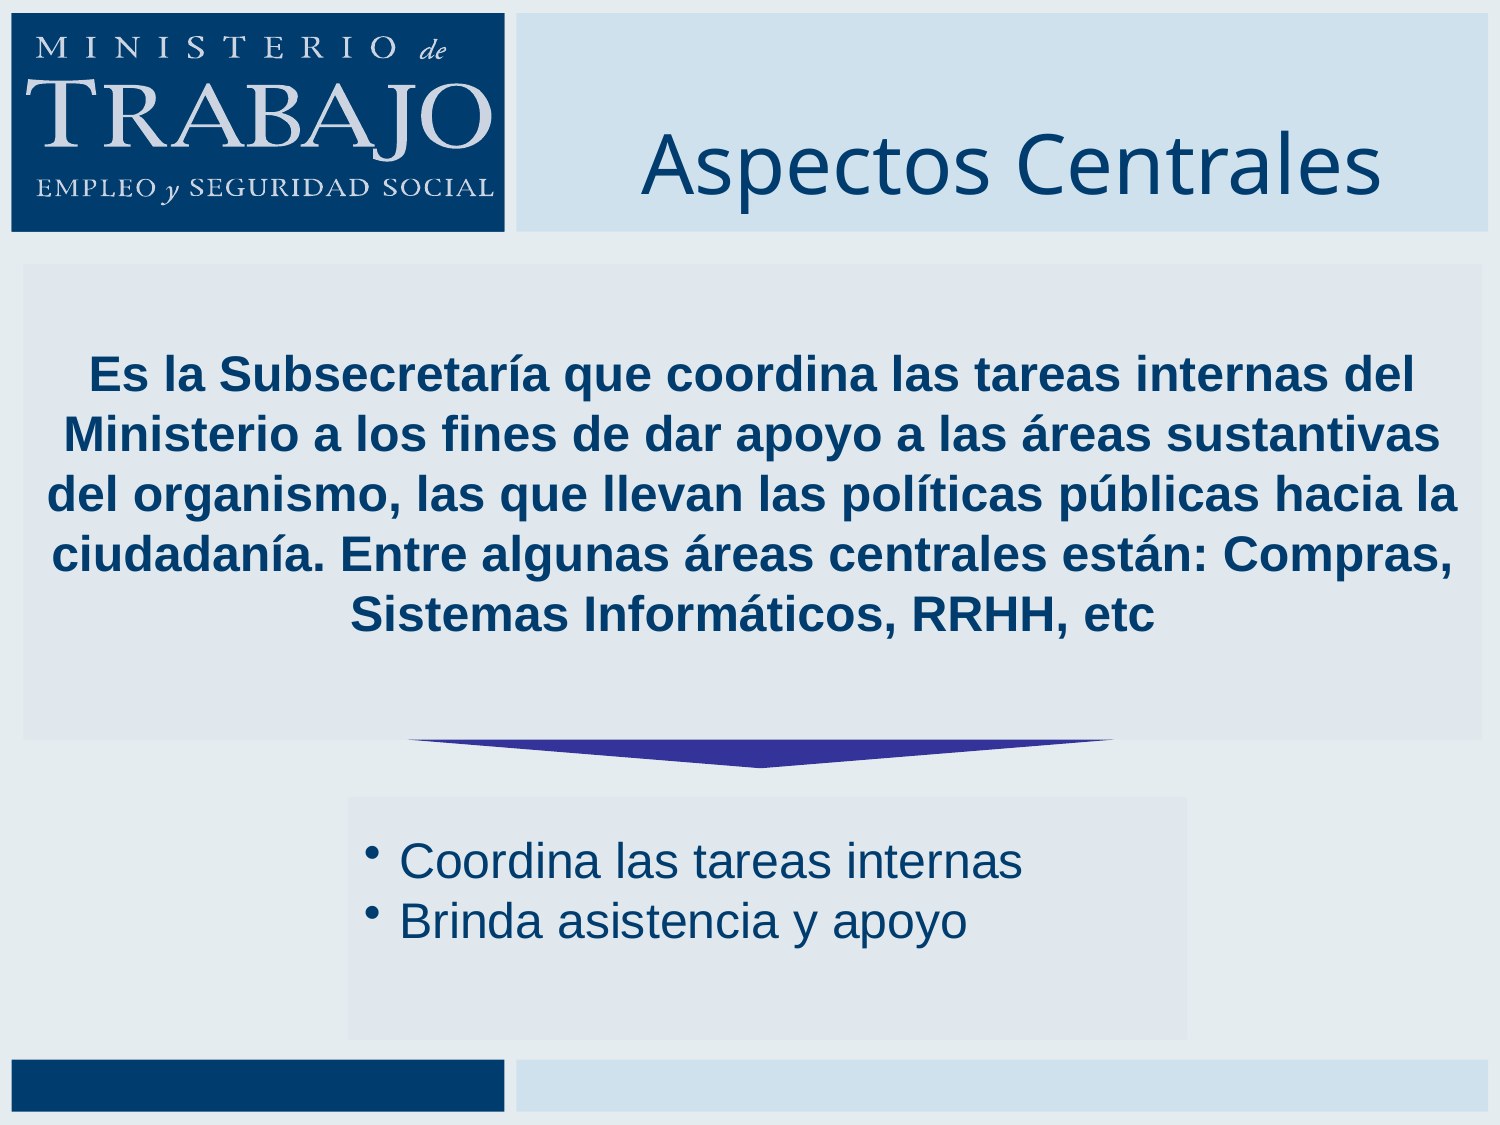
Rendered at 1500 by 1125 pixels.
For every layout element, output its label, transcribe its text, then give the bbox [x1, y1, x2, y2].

text_box Coordina las tareas internas Brinda asistencia y apoyo [348, 796, 1188, 1040]
text_box Aspectos Centrales [525, 19, 1500, 219]
text_box Es la Subsecretaría que coordina las tareas internas del Ministerio a los fines de dar apoyo a las áreas sustantivas del organismo, las que llevan las políticas públicas hacia la ciudadanía. Entre algunas áreas centrales están: Compras, Sistemas Informáticos, RRHH, etc [23, 263, 1483, 740]
text_box [407, 739, 1114, 769]
